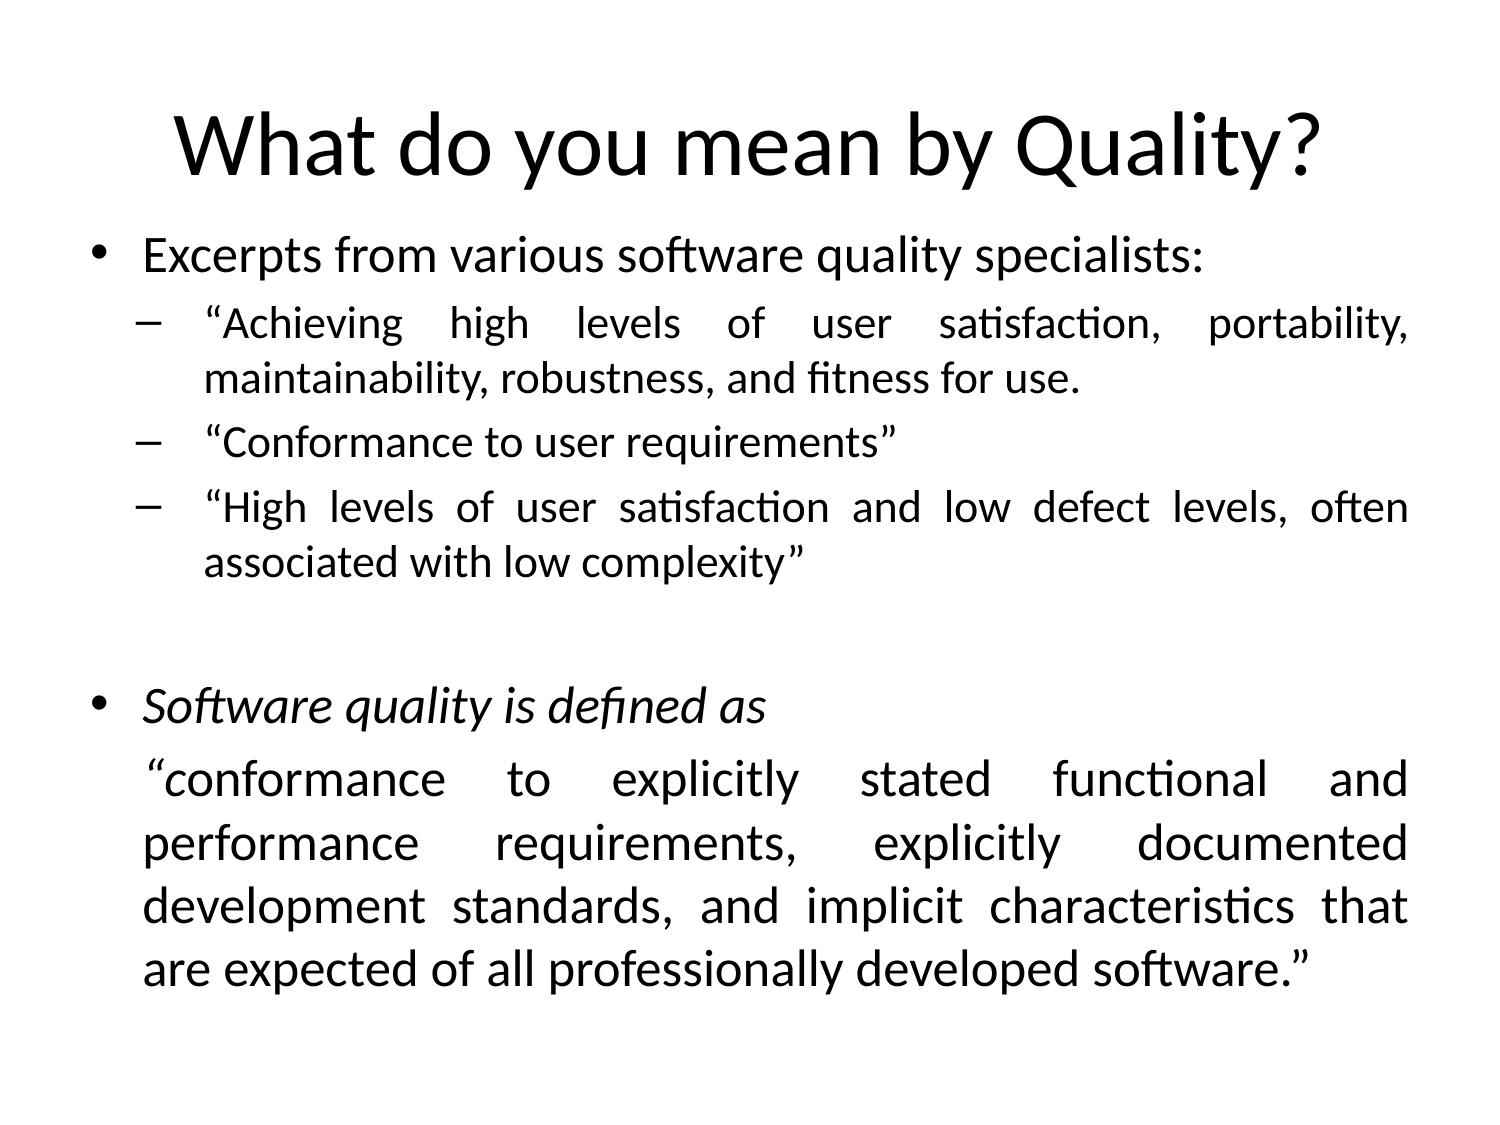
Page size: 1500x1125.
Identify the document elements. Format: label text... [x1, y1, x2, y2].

title What do you mean by Quality? [75, 45, 1425, 212]
list Excerpts from various software quality specialists: “Achieving high levels of user satisfaction, portability, maintainability, robustness, and fitness for use. “Conformance to user requirements” “High levels of user satisfaction and low defect levels, often associated with low complexity” Software quality is defined as “conformance to explicitly stated functional and performance requirements, explicitly documented development standards, and implicit characteristics that are expected of all professionally developed software.” [75, 212, 1425, 1005]
